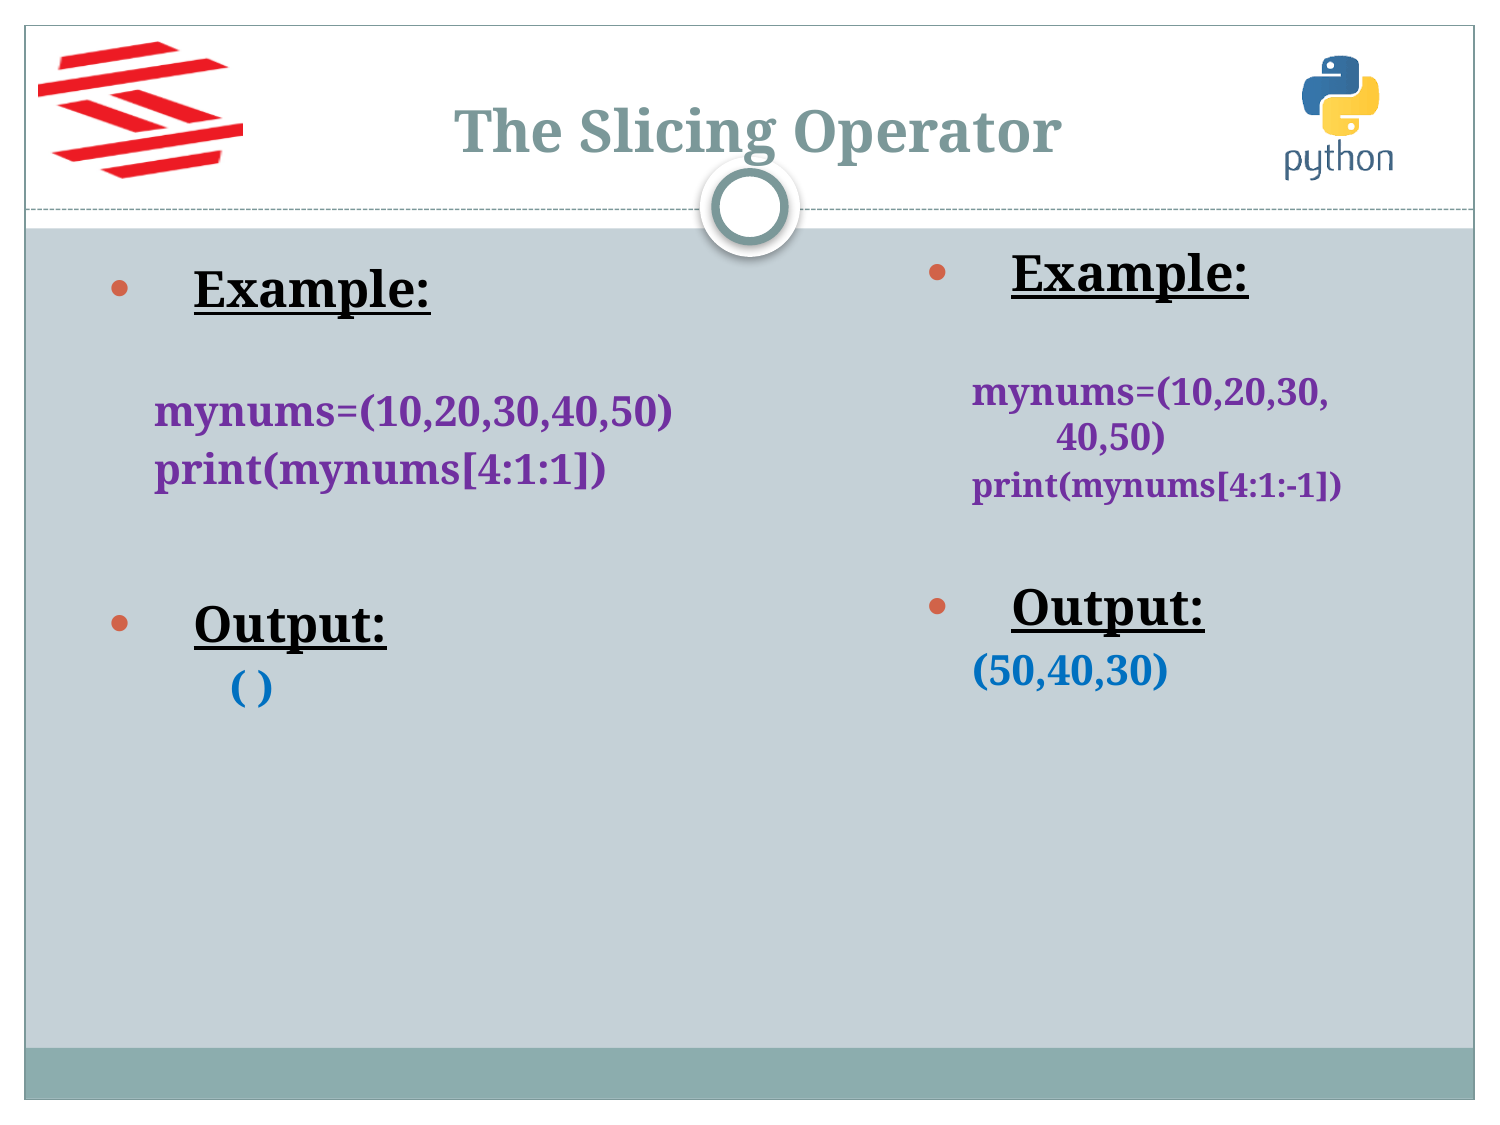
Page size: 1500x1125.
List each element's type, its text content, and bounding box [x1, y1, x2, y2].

picture [37, 40, 243, 185]
text_box Example: mynums=(10,20,30, 40,50) print(mynums[4:1:-1]) Output: (50,40,30) [867, 234, 1418, 1031]
title The Slicing Operator [248, 46, 1459, 172]
picture [1206, 53, 1471, 186]
list Example: mynums=(10,20,30,40,50) print(mynums[4:1:1]) Output: ( ) [49, 250, 1445, 1047]
